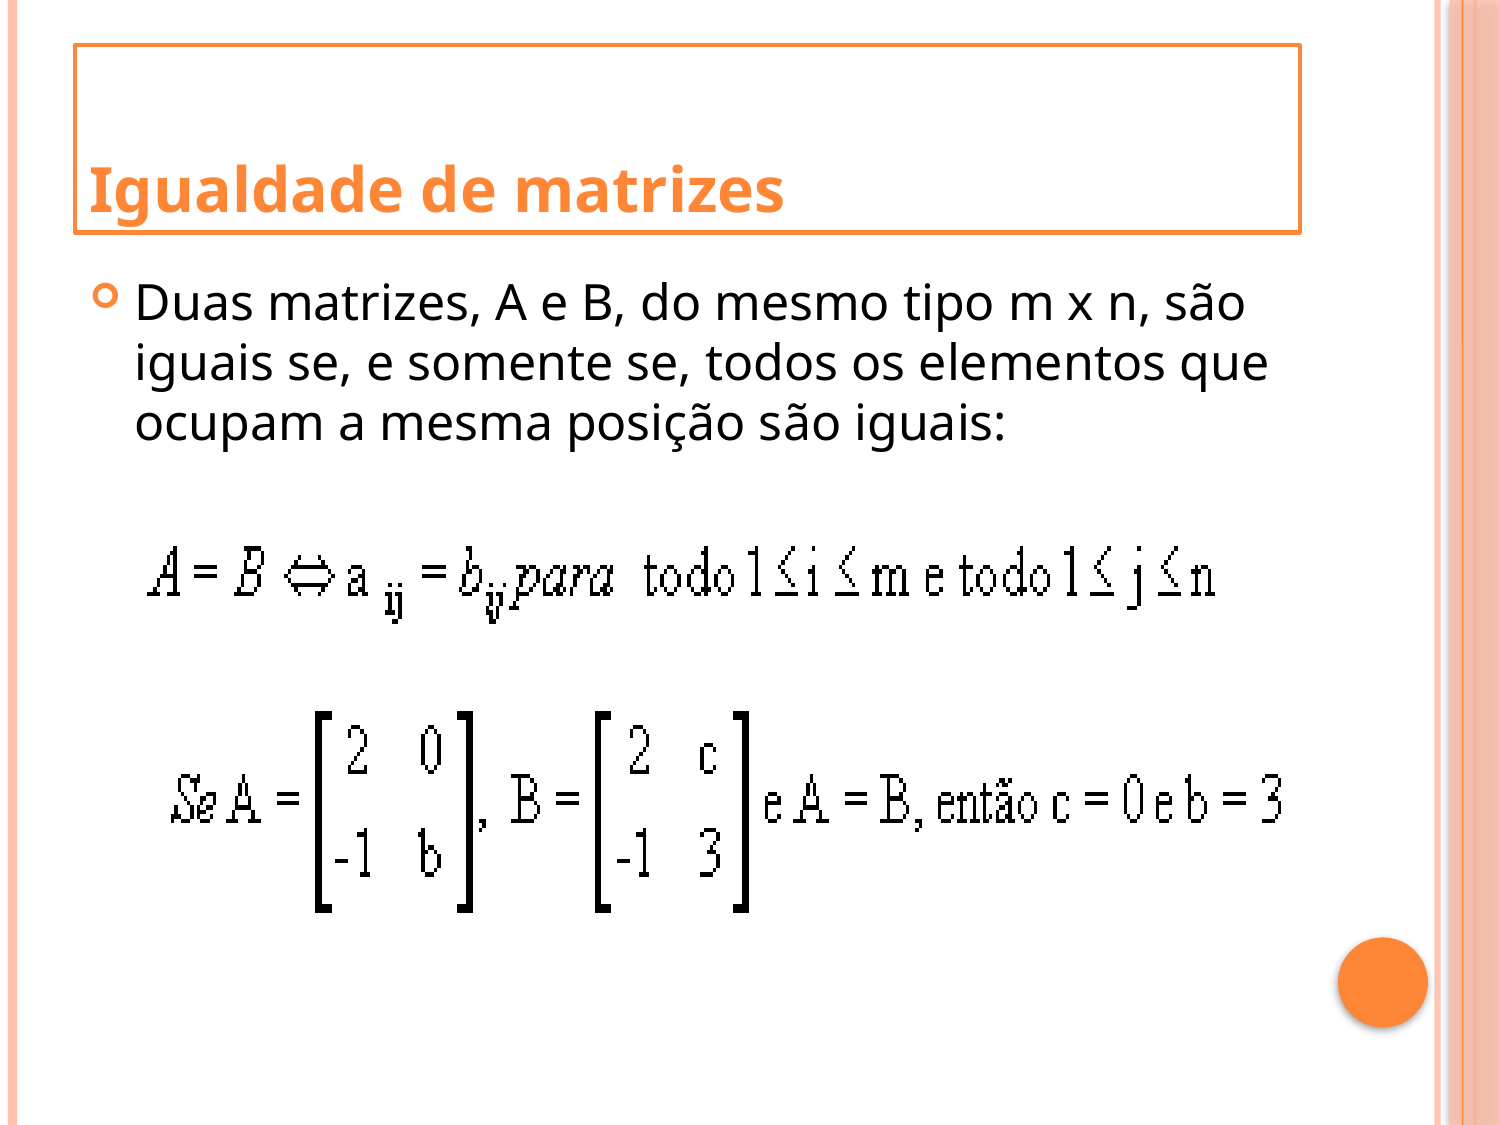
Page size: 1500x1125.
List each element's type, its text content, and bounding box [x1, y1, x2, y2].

list Duas matrizes, A e B, do mesmo tipo m x n, são iguais se, e somente se, todos os elementos que ocupam a mesma posição são iguais: [75, 262, 1300, 1062]
picture [161, 703, 1288, 913]
title Igualdade de matrizes [73, 43, 1302, 235]
picture [136, 524, 1232, 638]
